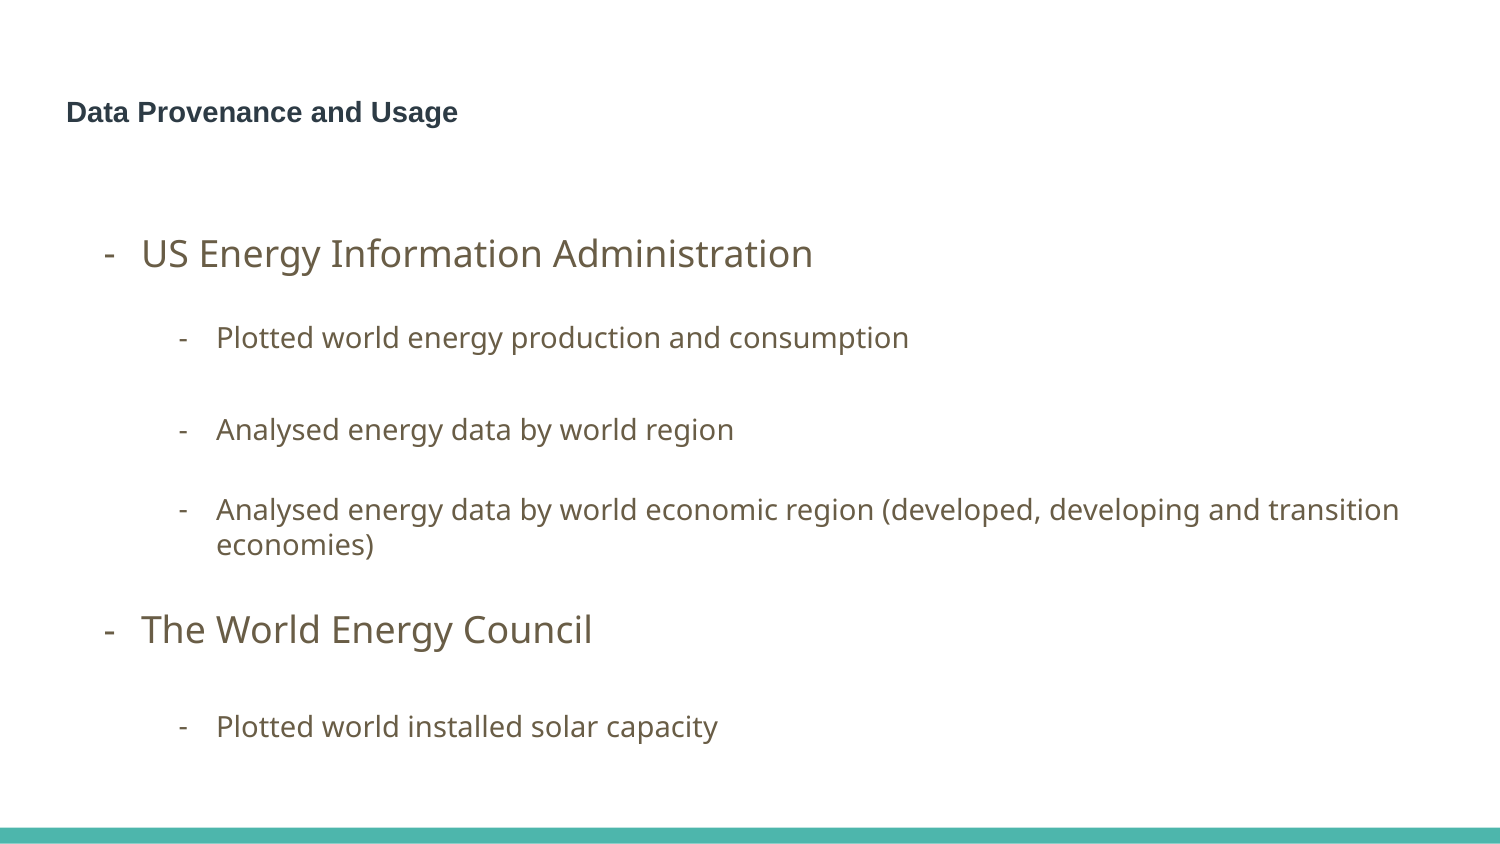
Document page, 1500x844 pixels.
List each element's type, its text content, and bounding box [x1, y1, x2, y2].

list US Energy Information Administration Plotted world energy production and consumption Analysed energy data by world region Analysed energy data by world economic region (developed, developing and transition economies) The World Energy Council Plotted world installed solar capacity [51, 207, 1449, 790]
title Data Provenance and Usage [51, 72, 1449, 189]
